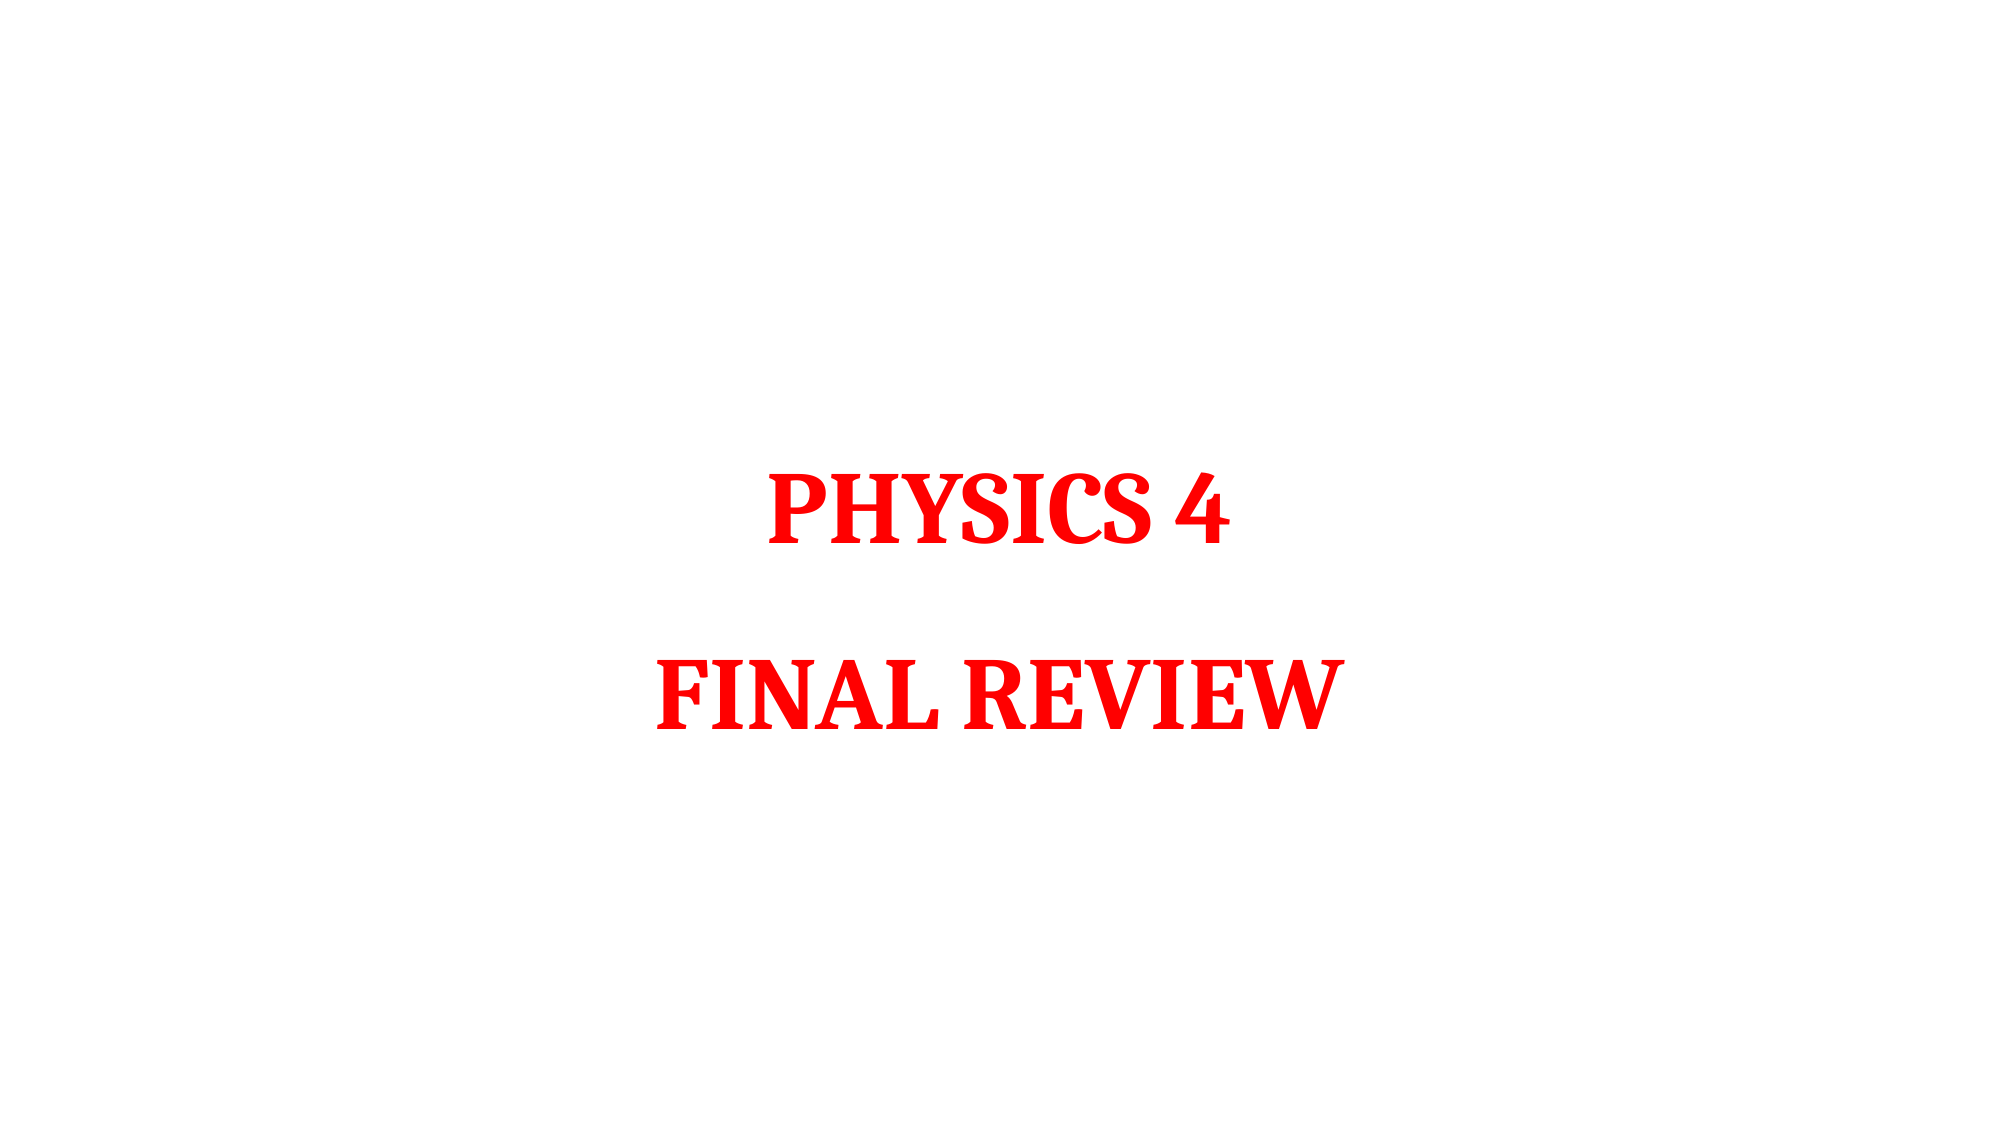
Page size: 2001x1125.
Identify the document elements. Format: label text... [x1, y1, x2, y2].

title PHYSICS 4 FINAL REVIEW [249, 366, 1750, 759]
